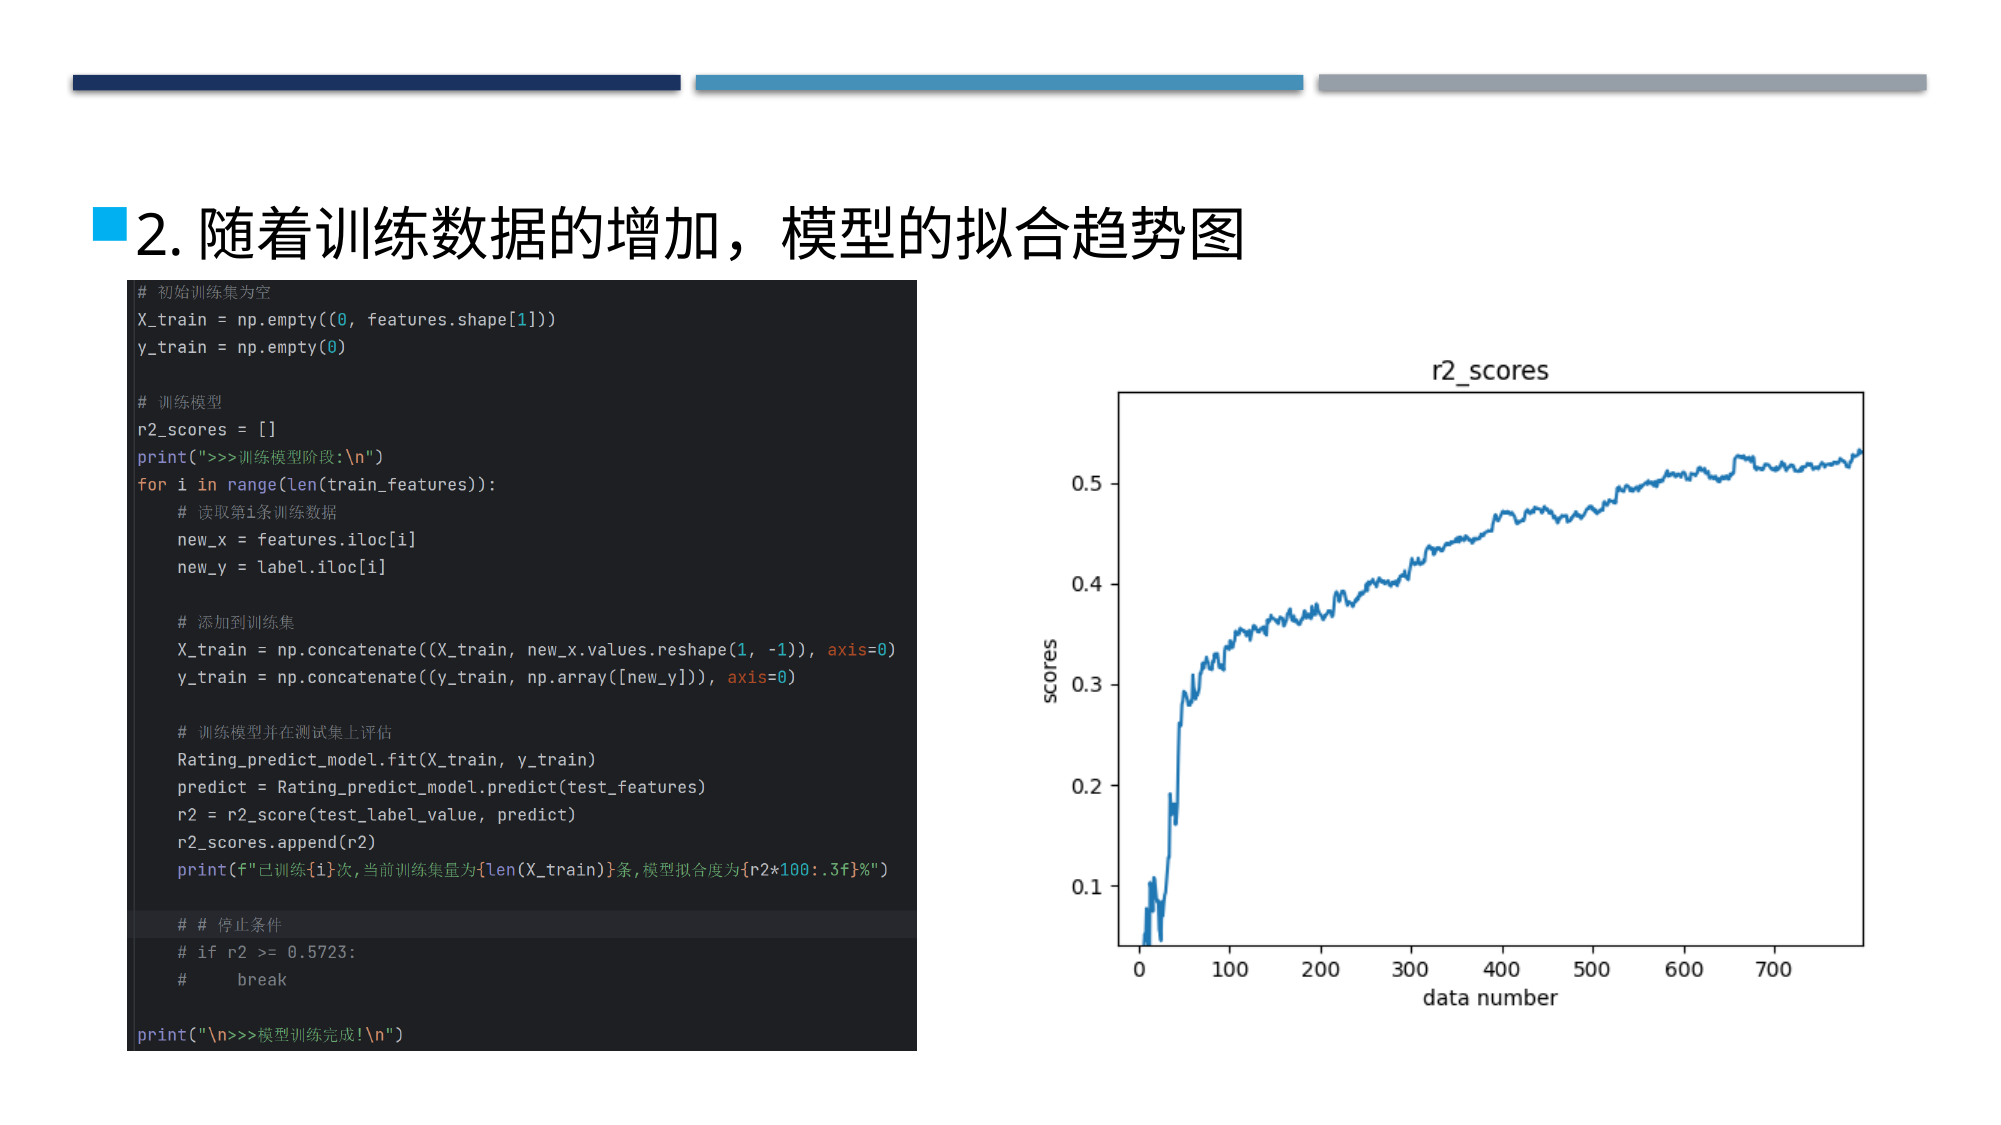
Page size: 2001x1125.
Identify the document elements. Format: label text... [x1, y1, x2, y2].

text_box 2.随着训练数据的增加，模型的拟合趋势图 [73, 189, 1925, 835]
picture [997, 304, 1959, 1026]
picture [126, 279, 918, 1051]
